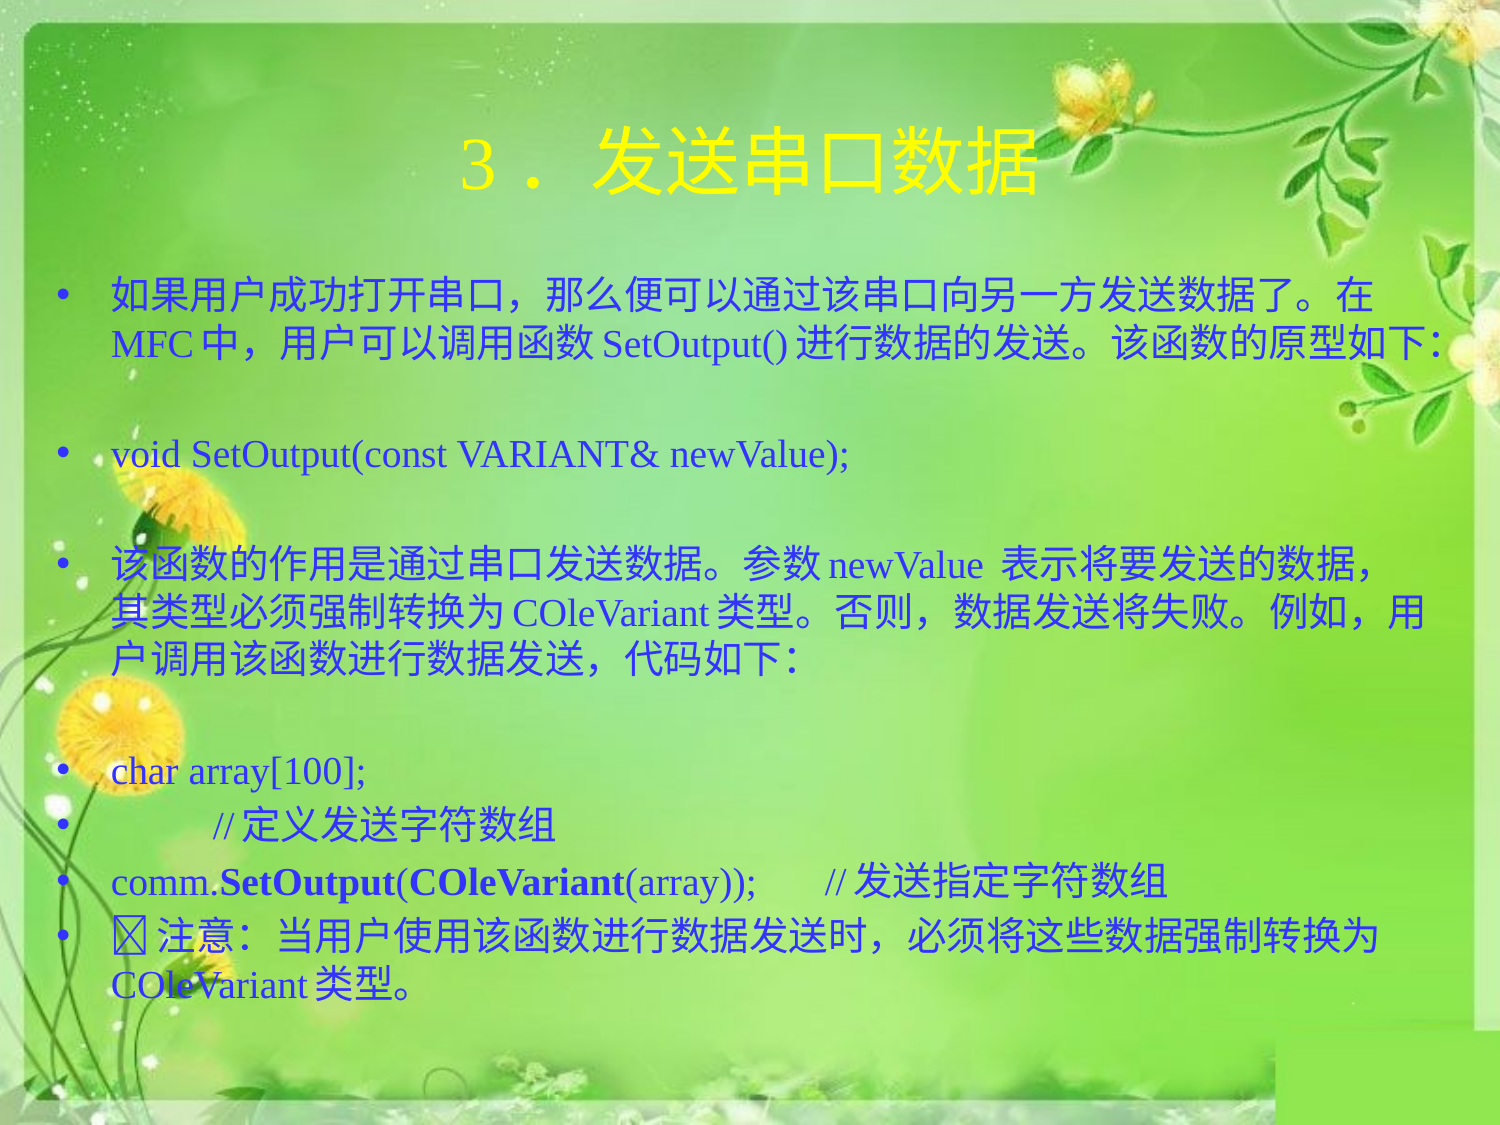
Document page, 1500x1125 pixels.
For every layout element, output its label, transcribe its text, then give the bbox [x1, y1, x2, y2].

title 3．发送串口数据 [29, 66, 1471, 254]
picture [0, 0, 1500, 1125]
list 如果用户成功打开串口，那么便可以通过该串口向另一方发送数据了。在MFC中，用户可以调用函数SetOutput()进行数据的发送。该函数的原型如下： void SetOutput(const VARIANT& newValue); 该函数的作用是通过串口发送数据。参数newValue 表示将要发送的数据，其类型必须强制转换为COleVariant类型。否则，数据发送将失败。例如，用户调用该函数进行数据发送，代码如下： char array[100]; //定义发送字符数组 comm.SetOutput(COleVariant(array)); //发送指定字符数组 注意：当用户使用该函数进行数据发送时，必须将这些数据强制转换为COleVariant类型。 [41, 262, 1449, 1071]
